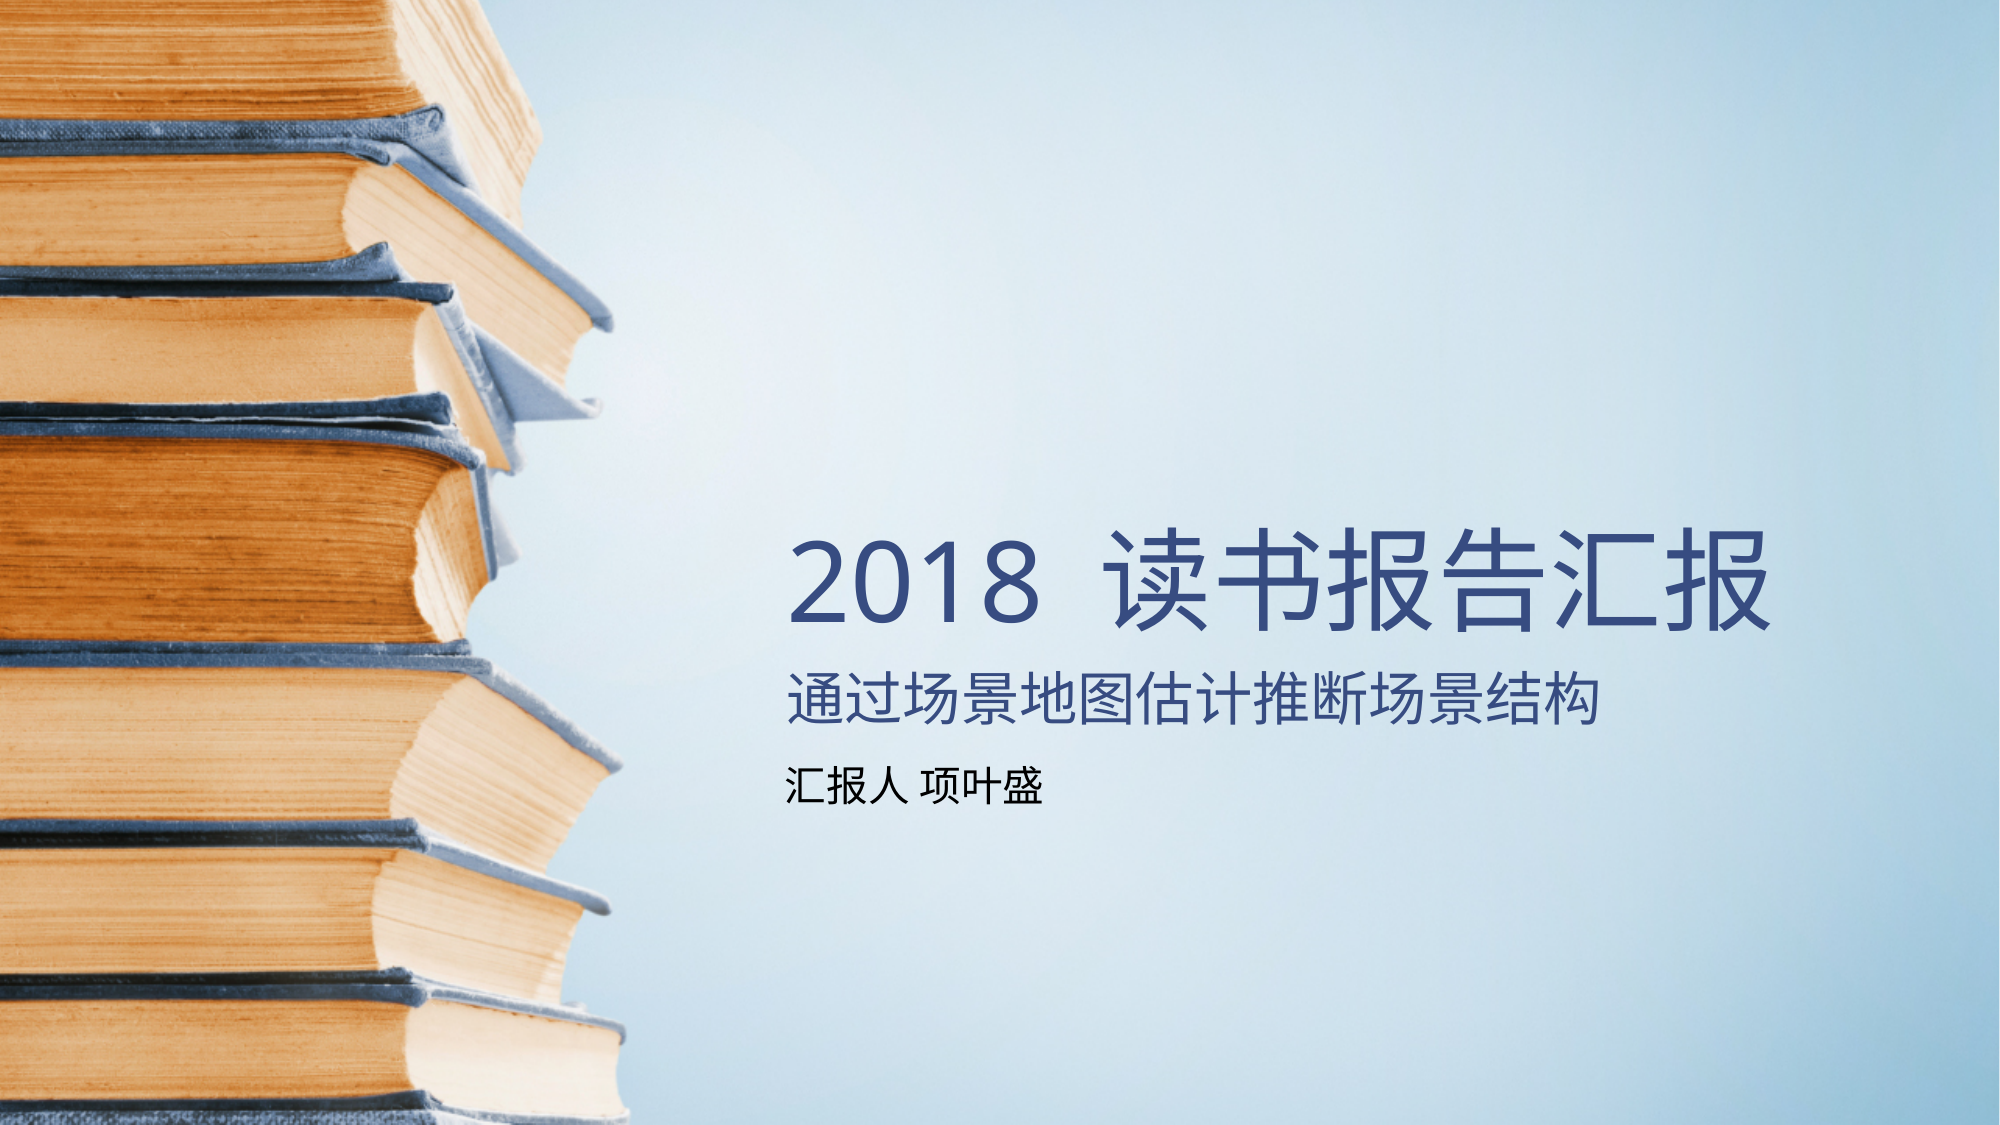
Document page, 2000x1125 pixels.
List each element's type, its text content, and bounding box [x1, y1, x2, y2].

picture [0, 0, 2000, 1125]
text_box 汇报人 项叶盛 [764, 753, 1915, 851]
title 2018 读书报告汇报 [766, 245, 1917, 656]
subtitle 通过场景地图估计推断场景结构 [766, 656, 1917, 754]
